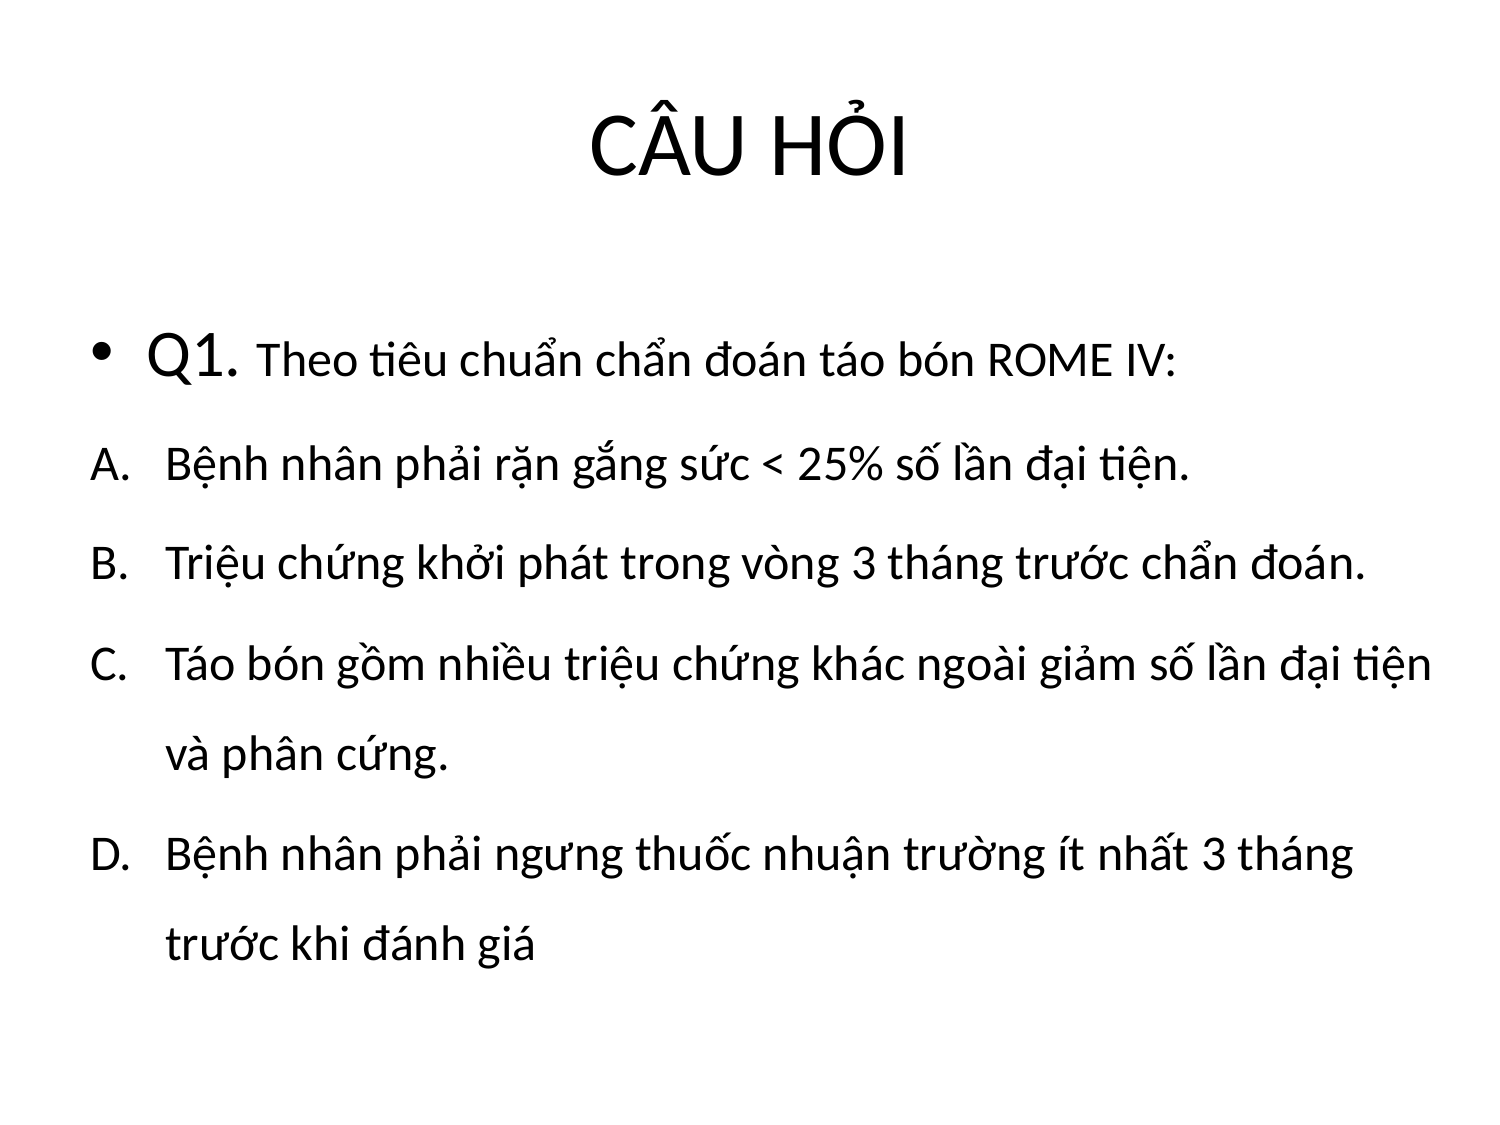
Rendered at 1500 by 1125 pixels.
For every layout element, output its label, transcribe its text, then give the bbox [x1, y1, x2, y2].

title CÂU HỎI [75, 45, 1425, 233]
list Q1. Theo tiêu chuẩn chẩn đoán táo bón ROME IV: Bệnh nhân phải rặn gắng sức < 25% số lần đại tiện. Triệu chứng khởi phát trong vòng 3 tháng trước chẩn đoán. Táo bón gồm nhiều triệu chứng khác ngoài giảm số lần đại tiện và phân cứng. Bệnh nhân phải ngưng thuốc nhuận trường ít nhất 3 tháng trước khi đánh giá [75, 262, 1479, 1005]
